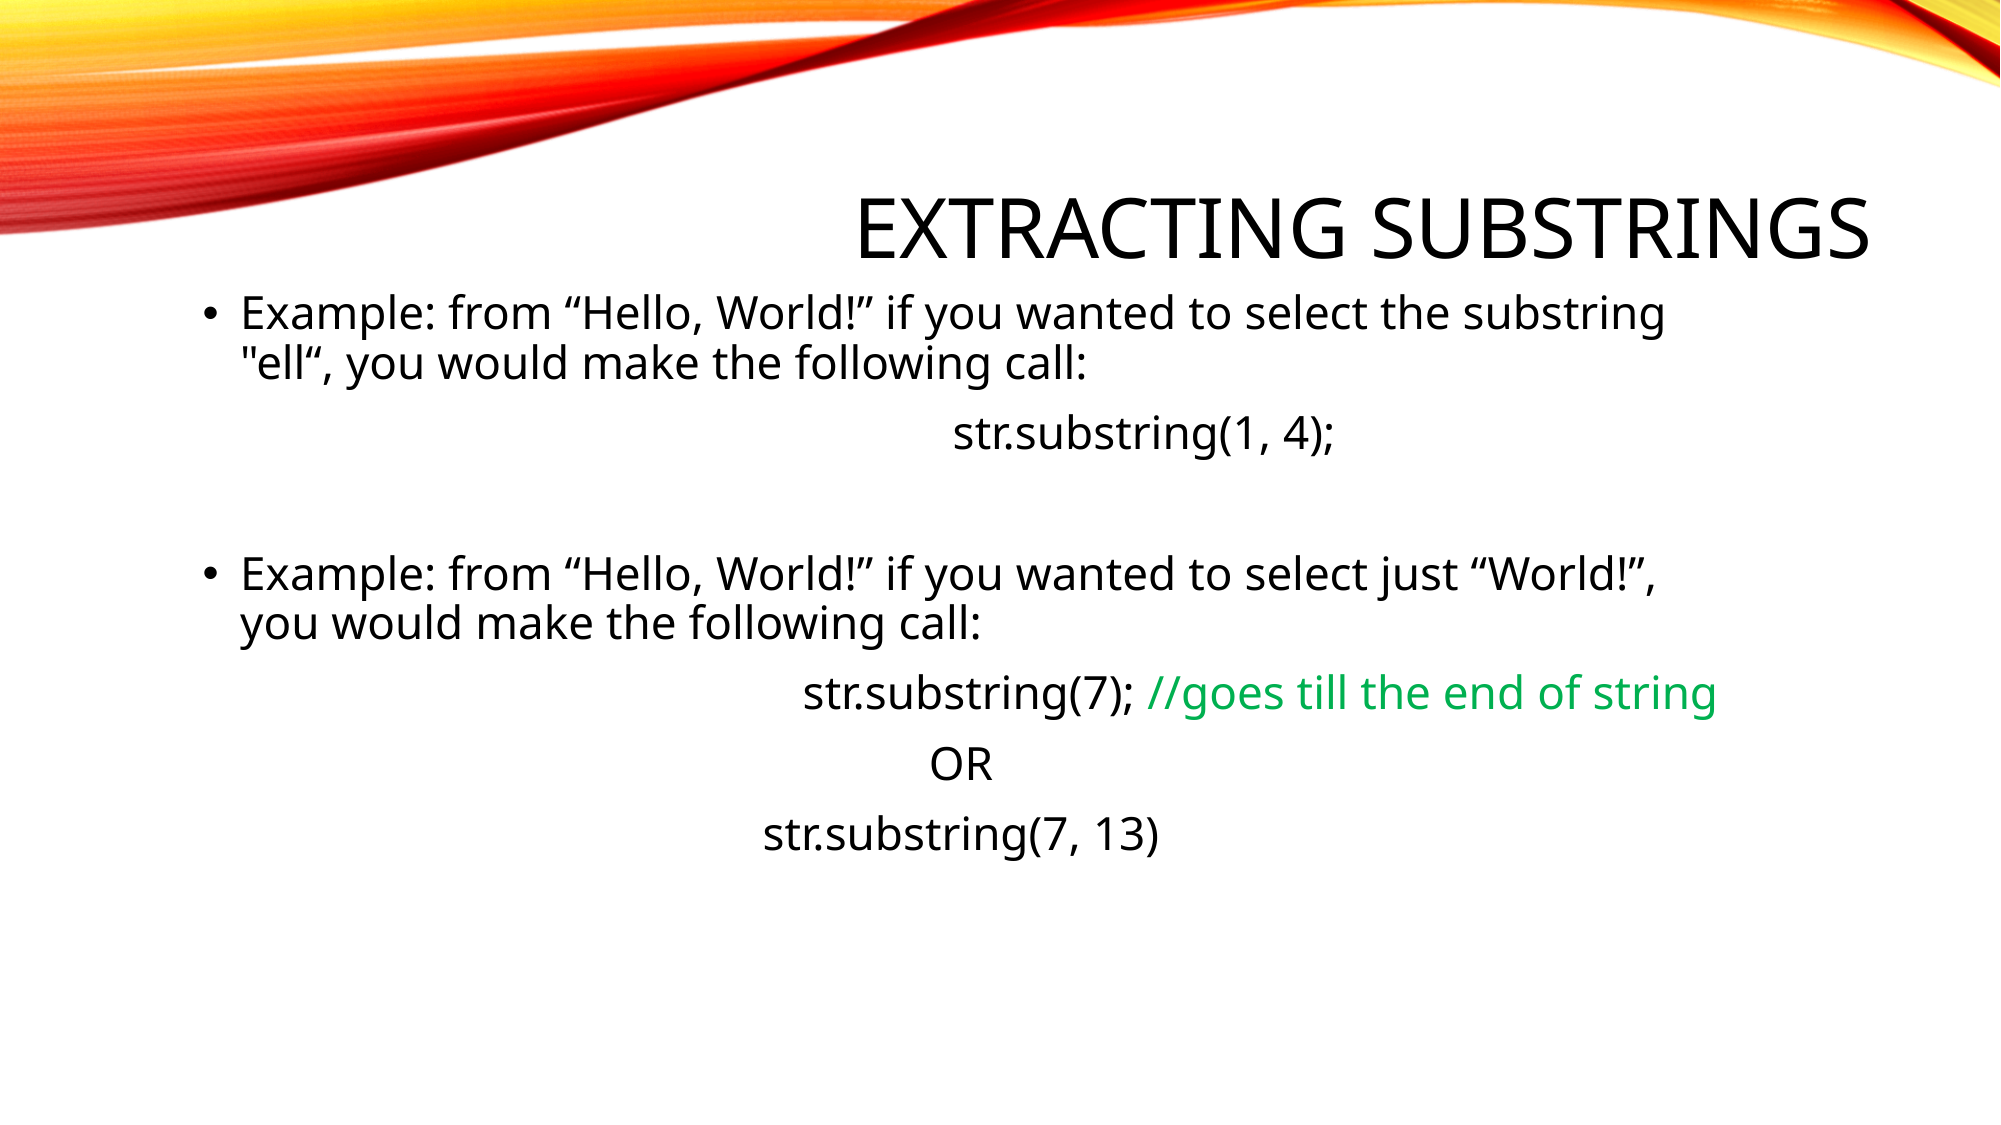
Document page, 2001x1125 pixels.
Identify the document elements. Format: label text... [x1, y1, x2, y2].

title Extracting Substrings [474, 125, 1888, 338]
picture [0, 0, 2000, 237]
list Example: from “Hello, World!” if you wanted to select the substring "ell“, you would make the following call: str.substring(1, 4); Example: from “Hello, World!” if you wanted to select just “World!”, you would make the following call: str.substring(7); //goes till the end of string OR str.substring(7, 13) [187, 282, 1735, 1102]
